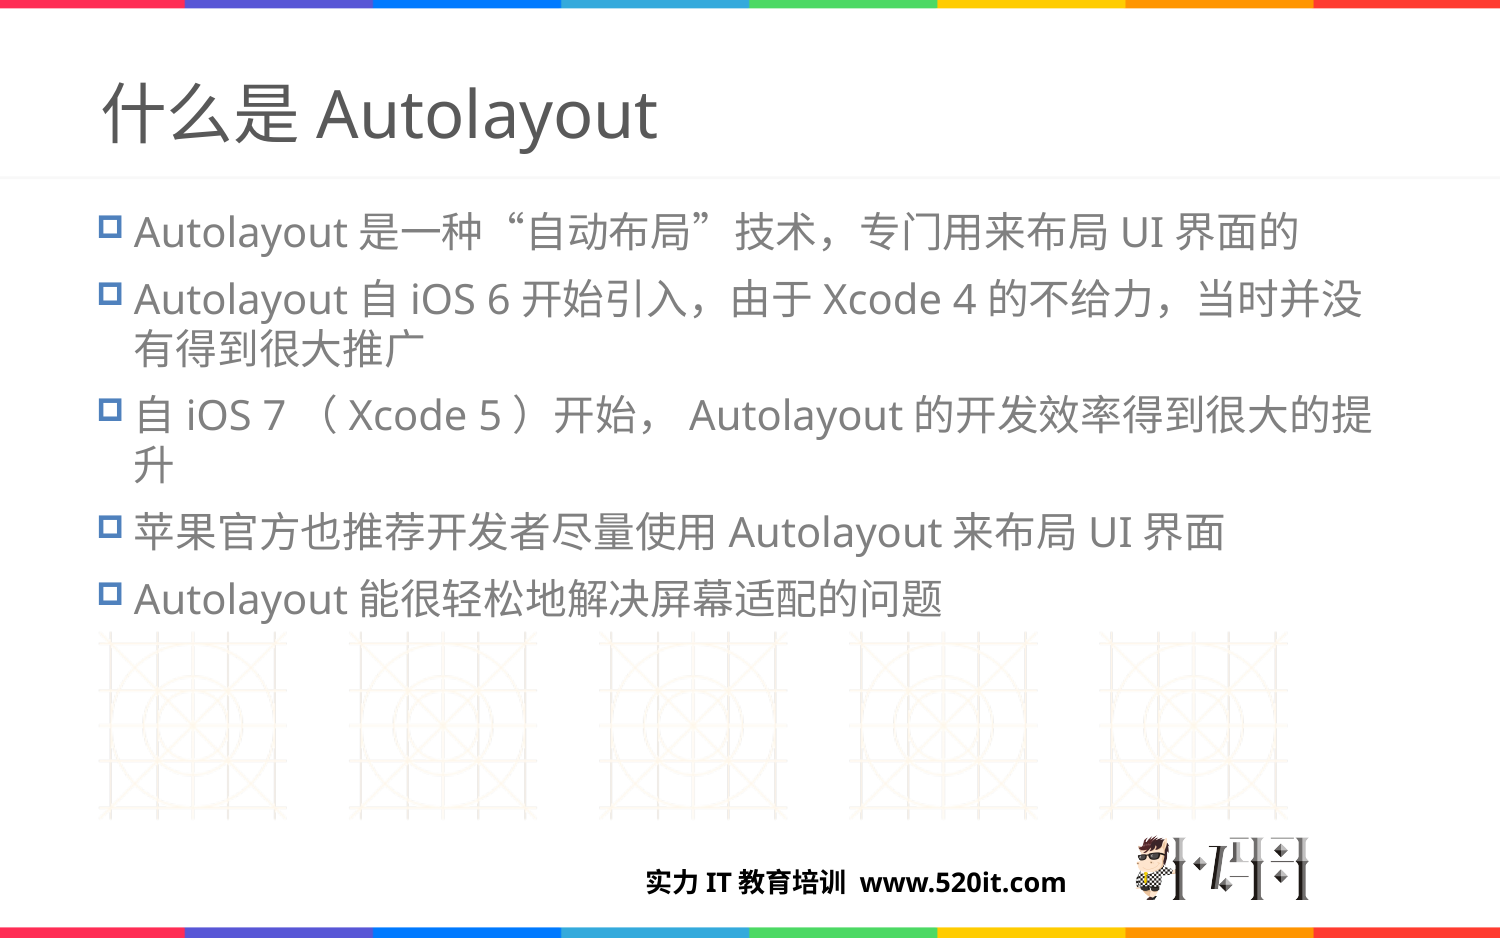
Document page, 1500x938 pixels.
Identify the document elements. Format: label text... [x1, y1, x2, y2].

title 什么是Autolayout [85, 64, 1419, 178]
picture [0, 180, 1500, 938]
picture [0, 0, 1500, 176]
list Autolayout是一种“自动布局”技术，专门用来布局UI界面的 Autolayout自iOS 6开始引入，由于Xcode 4的不给力，当时并没有得到很大推广 自iOS 7（Xcode 5）开始，Autolayout的开发效率得到很大的提升 苹果官方也推荐开发者尽量使用Autolayout来布局UI界面 Autolayout能很轻松地解决屏幕适配的问题 [81, 198, 1416, 838]
